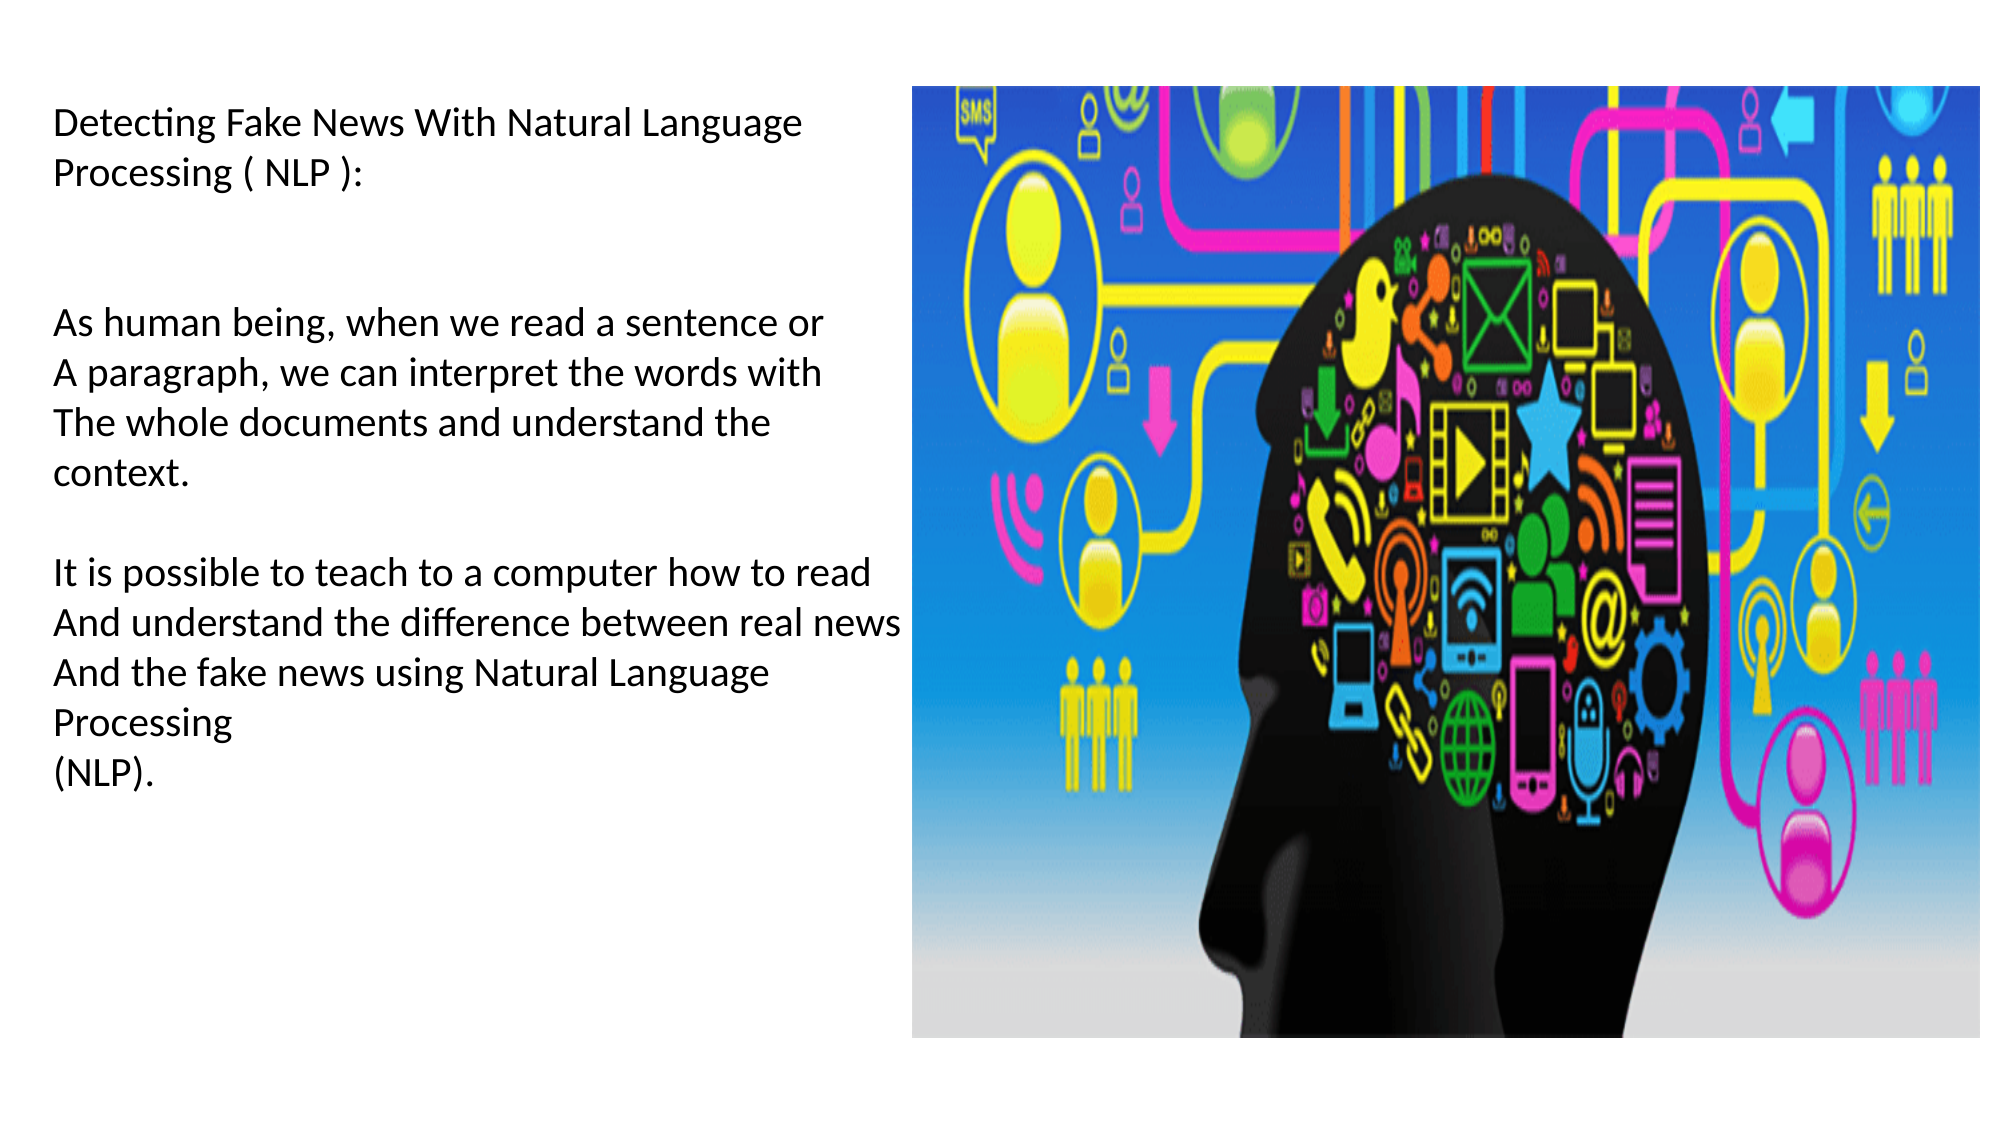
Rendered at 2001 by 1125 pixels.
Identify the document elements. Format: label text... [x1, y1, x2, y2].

text_box Detecting Fake News With Natural Language Processing ( NLP ): As human being, when we read a sentence or A paragraph, we can interpret the words with The whole documents and understand the context. It is possible to teach to a computer how to read And understand the difference between real news And the fake news using Natural Language Processing (NLP). [38, 86, 912, 852]
picture [912, 86, 1980, 1039]
